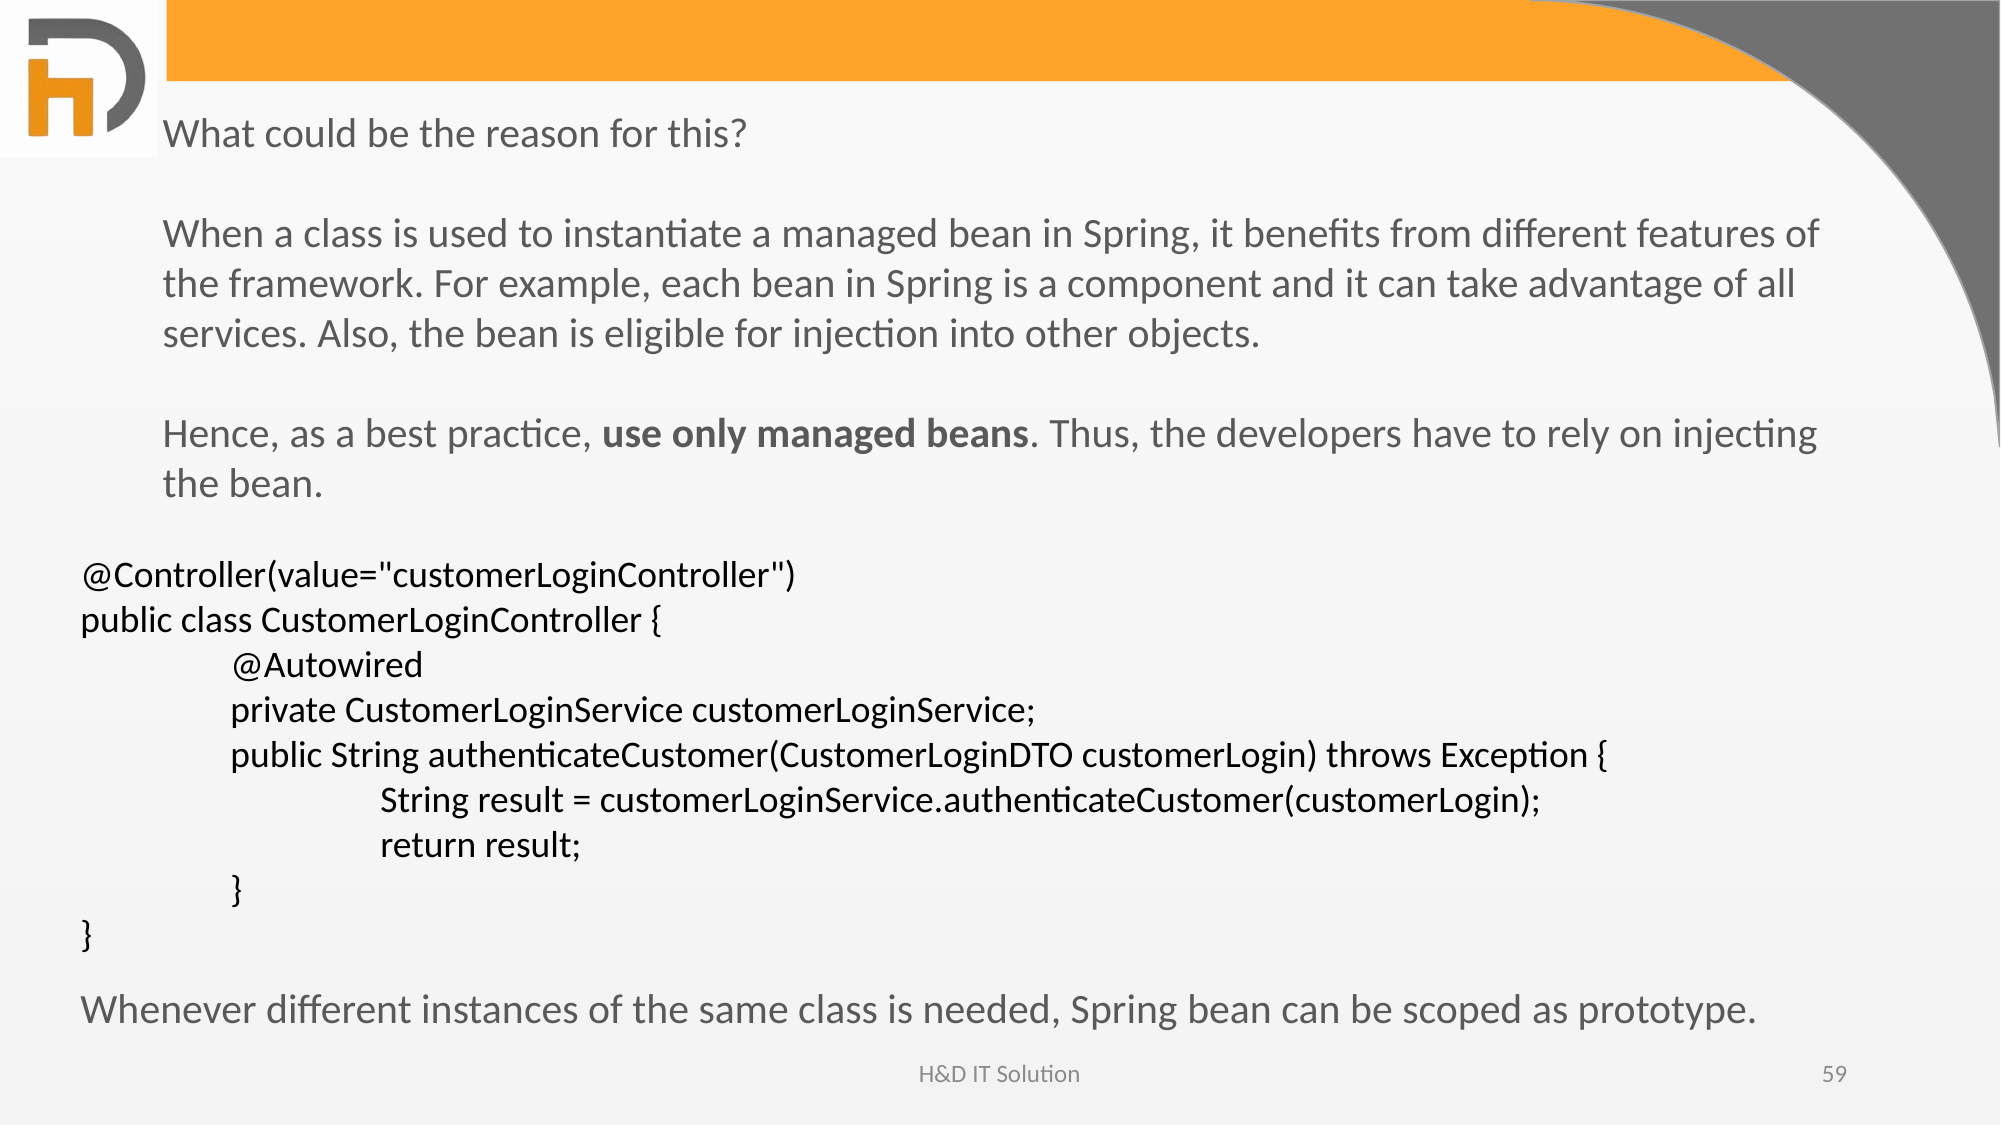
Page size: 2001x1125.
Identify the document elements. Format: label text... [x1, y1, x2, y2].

picture [0, 0, 157, 157]
footer H&D IT Solution [662, 1042, 1338, 1103]
text_box @Controller(value="customerLoginController") public class CustomerLoginController { @Autowired private CustomerLoginService customerLoginService; public String authenticateCustomer(CustomerLoginDTO customerLogin) throws Exception { String result = customerLoginService.authenticateCustomer(customerLogin); return result; } } [65, 542, 1960, 962]
text_box What could be the reason for this? When a class is used to instantiate a managed bean in Spring, it benefits from different features of the framework. For example, each bean in Spring is a component and it can take advantage of all services. Also, the bean is eligible for injection into other objects. Hence, as a best practice, use only managed beans. Thus, the developers have to rely on injecting the bean. [147, 98, 1863, 514]
text_box Whenever different instances of the same class is needed, Spring bean can be scoped as prototype. [65, 974, 1935, 1039]
slide_number 59 [1412, 1042, 1863, 1103]
